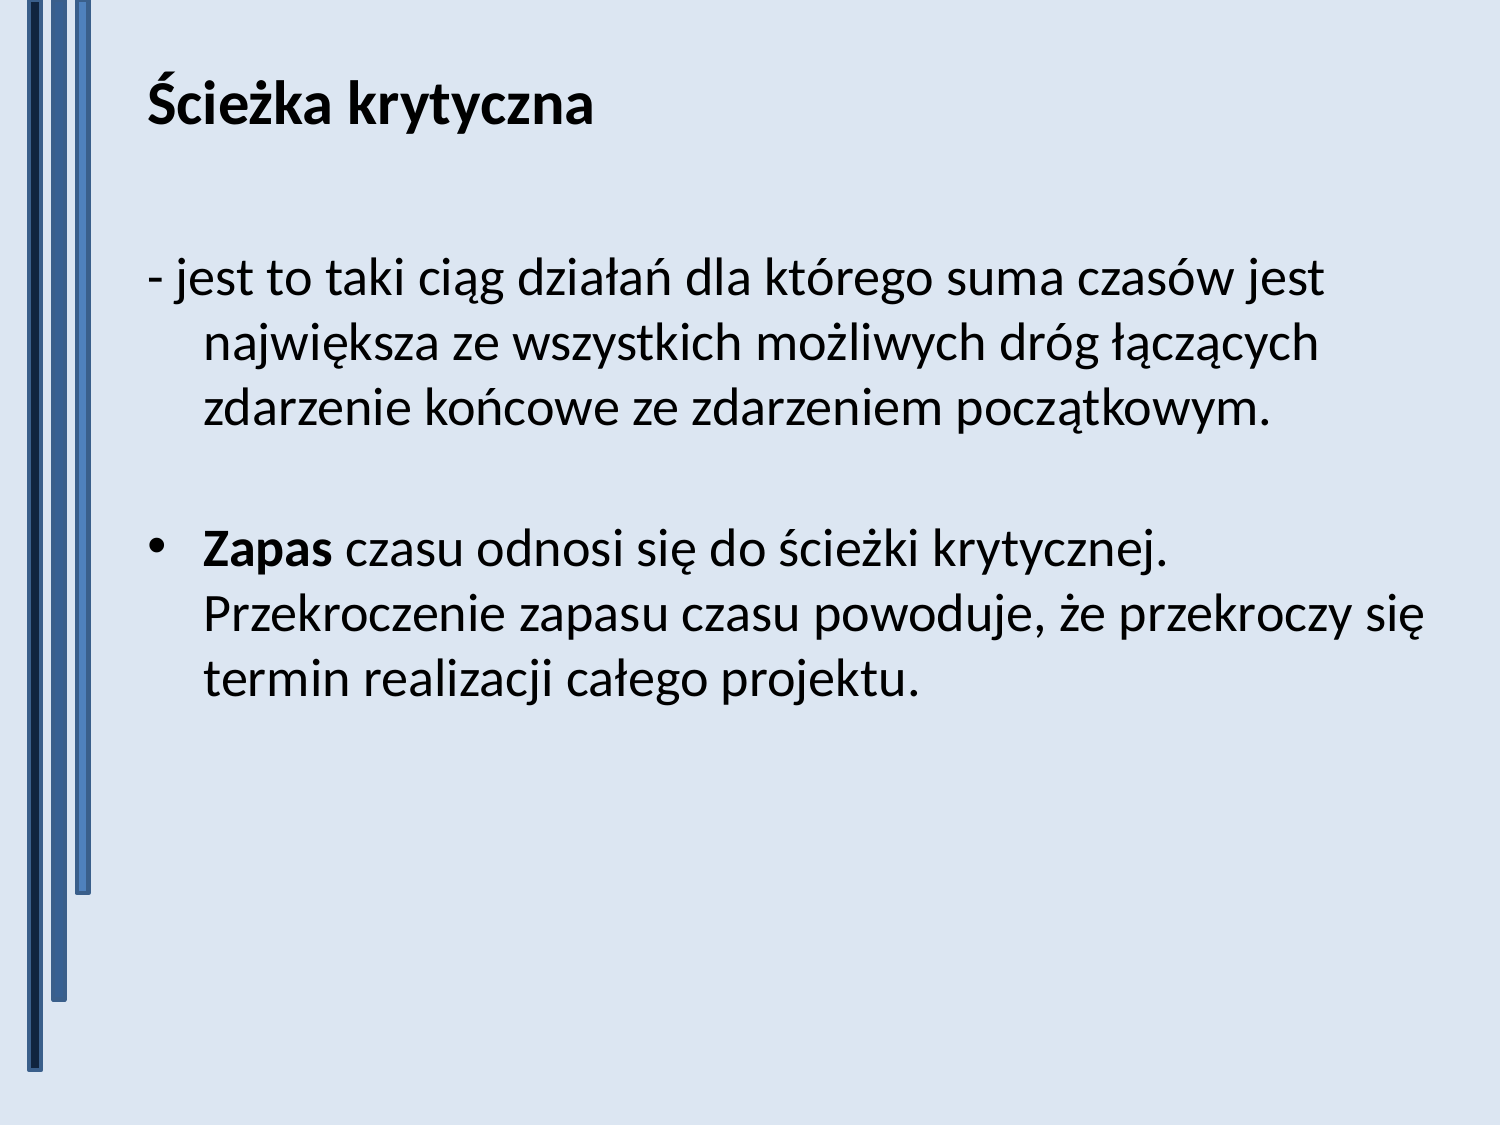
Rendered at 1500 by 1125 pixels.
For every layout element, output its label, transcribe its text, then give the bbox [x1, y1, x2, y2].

list Ścieżka krytyczna - jest to taki ciąg działań dla którego suma czasów jest największa ze wszystkich możliwych dróg łączących zdarzenie końcowe ze zdarzeniem początkowym. Zapas czasu odnosi się do ścieżki krytycznej. Przekroczenie zapasu czasu powoduje, że przekroczy się termin realizacji całego projektu. [132, 54, 1483, 797]
text_box [51, 0, 67, 1002]
text_box [27, 0, 43, 1072]
text_box [75, 0, 91, 895]
